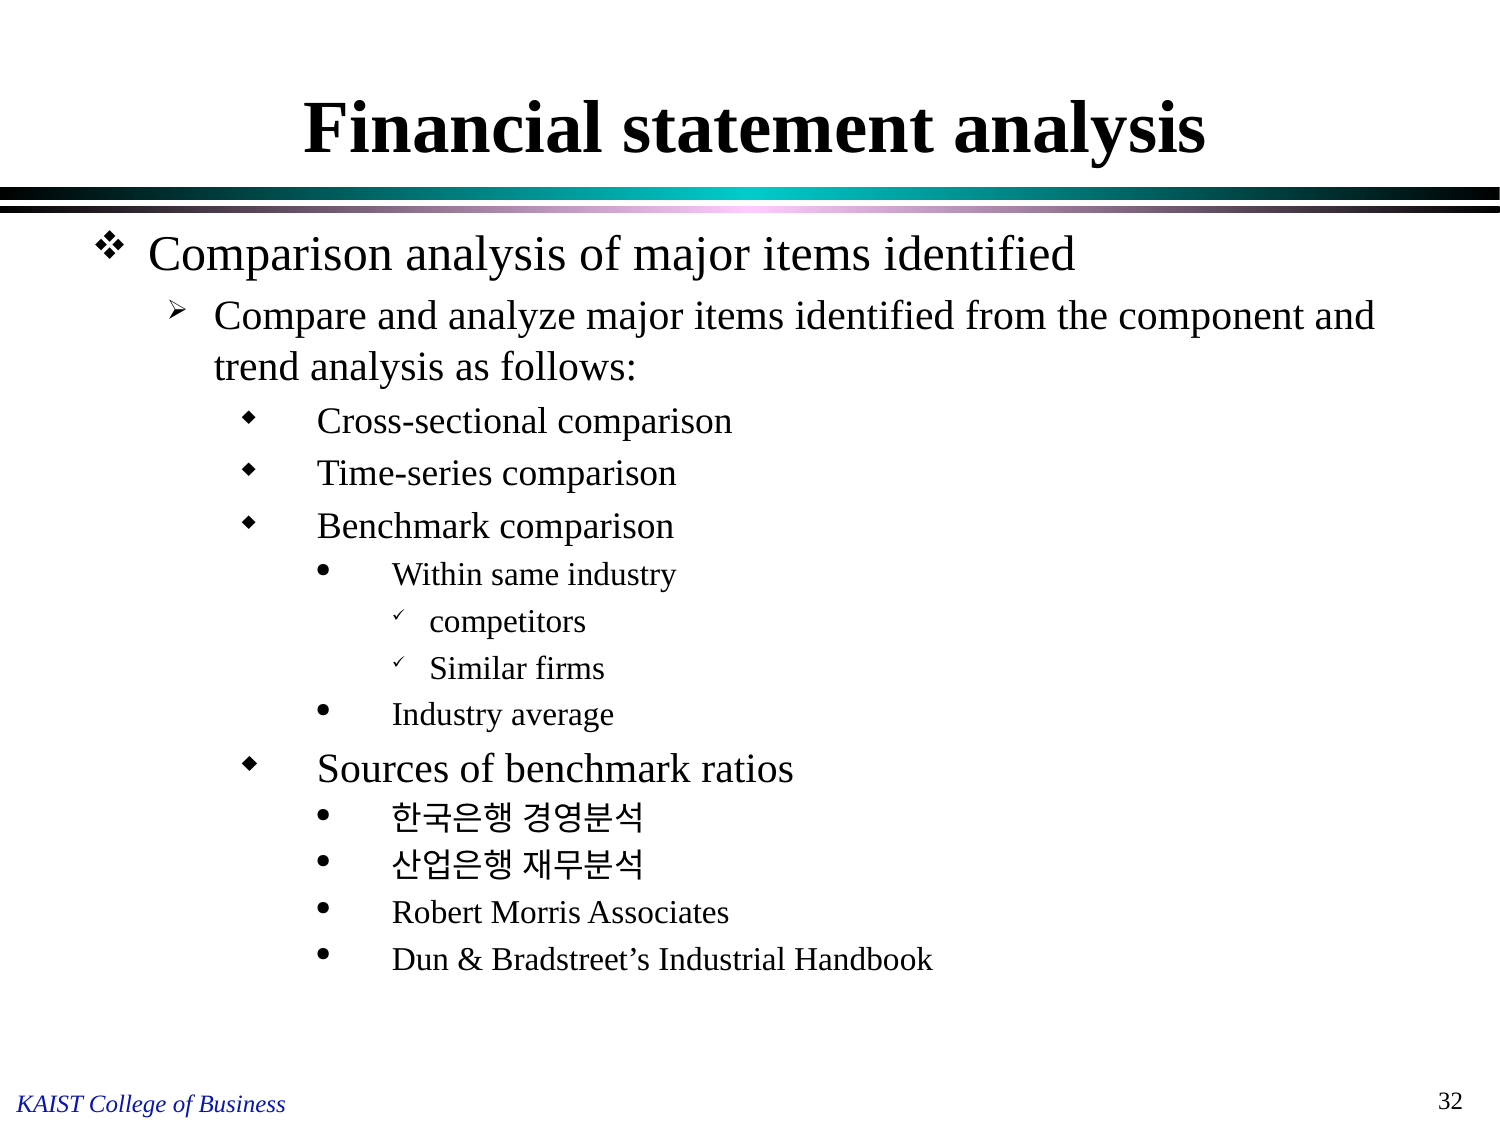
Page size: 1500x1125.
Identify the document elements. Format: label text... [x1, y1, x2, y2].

list Comparison analysis of major items identified Compare and analyze major items identified from the component and trend analysis as follows: Cross-sectional comparison Time-series comparison Benchmark comparison Within same industry competitors Similar firms Industry average Sources of benchmark ratios 한국은행 경영분석 산업은행 재무분석 Robert Morris Associates Dun & Bradstreet’s Industrial Handbook [76, 212, 1436, 1075]
title Financial statement analysis [76, 37, 1436, 175]
